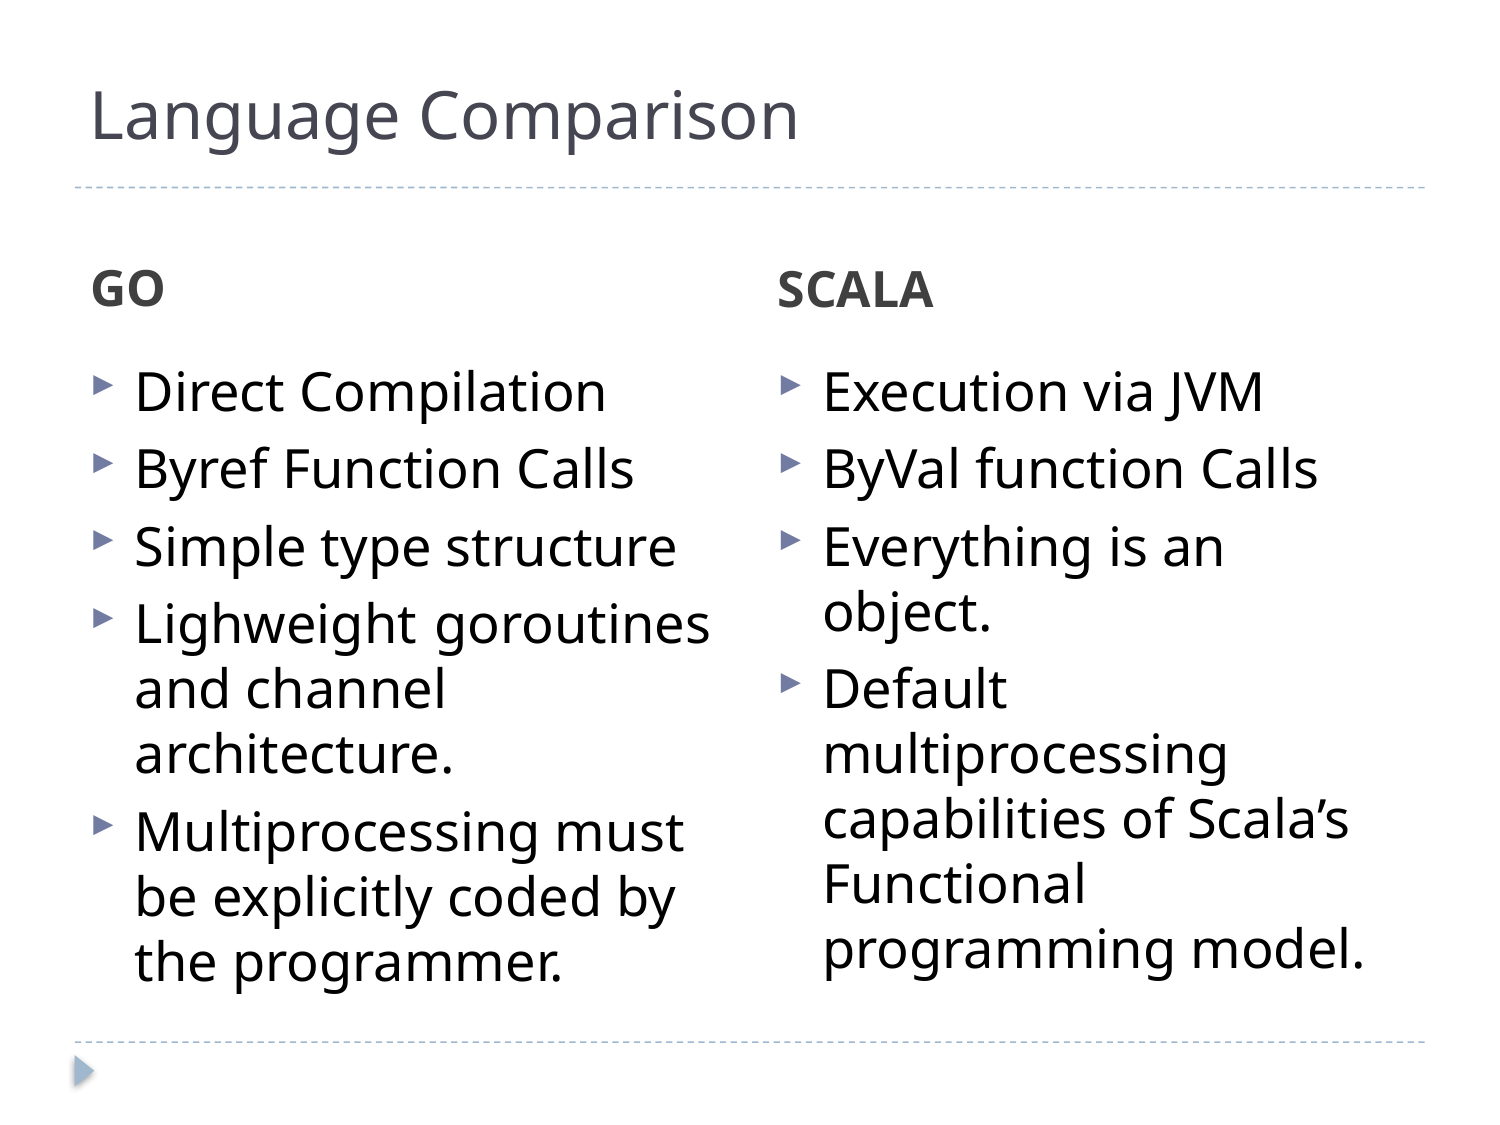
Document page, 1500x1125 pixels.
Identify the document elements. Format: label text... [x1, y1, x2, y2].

list GO [75, 210, 738, 324]
title Language Comparison [75, 37, 1425, 188]
list Execution via JVM ByVal function Calls Everything is an object. Default multiprocessing capabilities of Scala’s Functional programming model. [762, 350, 1425, 1013]
list SCALA [762, 212, 1426, 325]
list Direct Compilation Byref Function Calls Simple type structure Lighweight goroutines and channel architecture. Multiprocessing must be explicitly coded by the programmer. [75, 350, 738, 1013]
